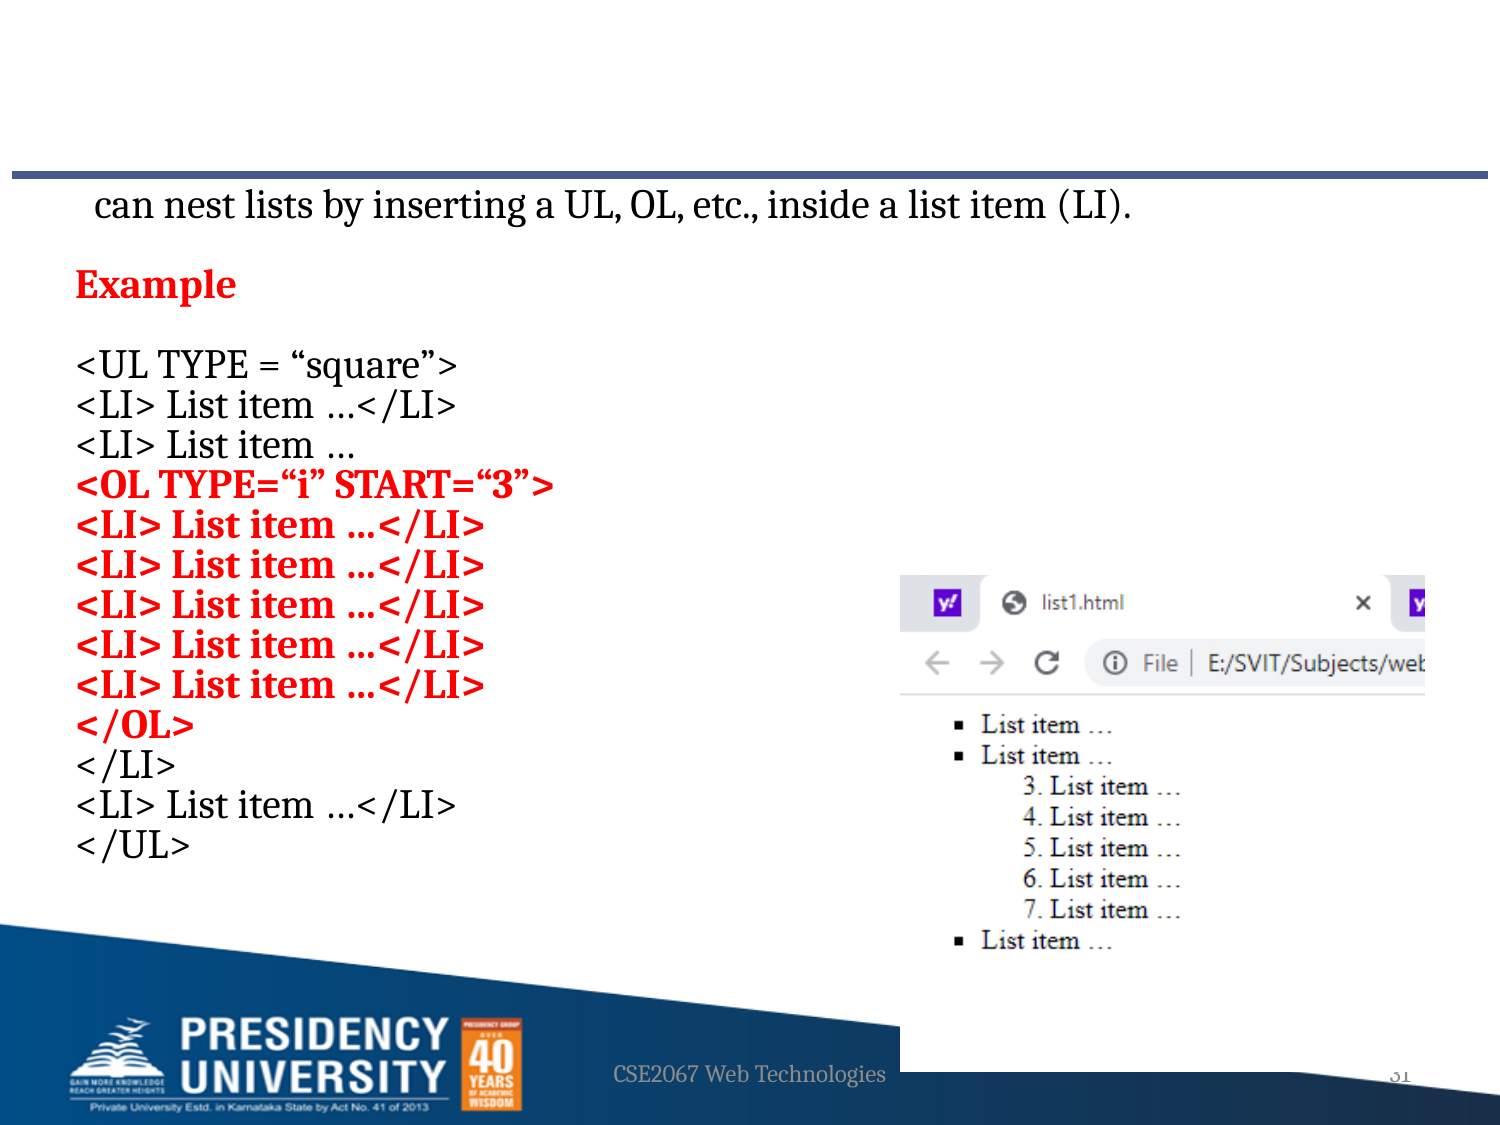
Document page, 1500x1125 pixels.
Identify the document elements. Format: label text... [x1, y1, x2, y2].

footer CSE2067 Web Technologies [512, 1042, 988, 1103]
text_box can nest lists by inserting a UL, OL, etc., inside a list item (LI). Example <UL TYPE = “square”> <LI> List item …</LI> <LI> List item … <OL TYPE=“i” START=“3”> <LI> List item …</LI> <LI> List item …</LI> <LI> List item …</LI> <LI> List item …</LI> <LI> List item …</LI> </OL> </LI> <LI> List item …</LI> </UL> [60, 179, 1453, 874]
slide_number 31 [1074, 1079, 1425, 1103]
picture [0, 574, 1500, 1125]
